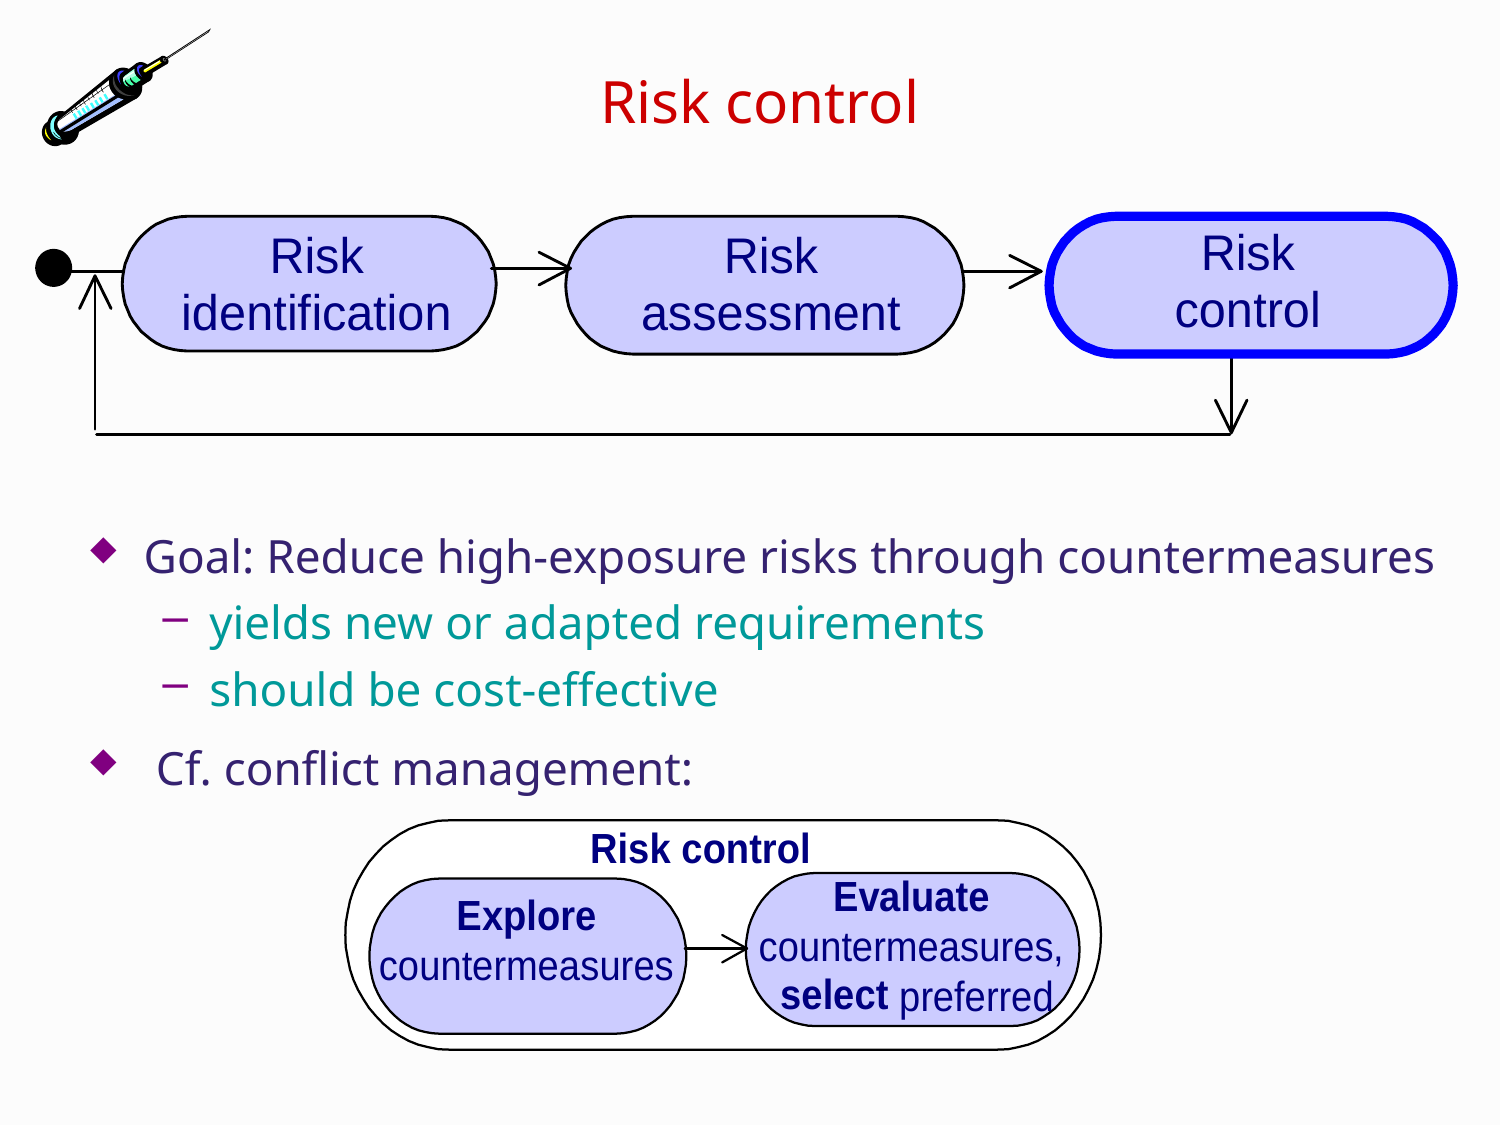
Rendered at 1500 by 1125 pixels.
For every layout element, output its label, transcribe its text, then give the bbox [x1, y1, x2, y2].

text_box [343, 806, 1177, 1062]
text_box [28, 197, 1494, 471]
title Risk control [50, 37, 1470, 163]
picture [40, 28, 212, 149]
list Goal: Reduce high-exposure risks through countermeasures yields new or adapted requirements should be cost-effective Cf. conflict management: [11, 498, 1500, 818]
